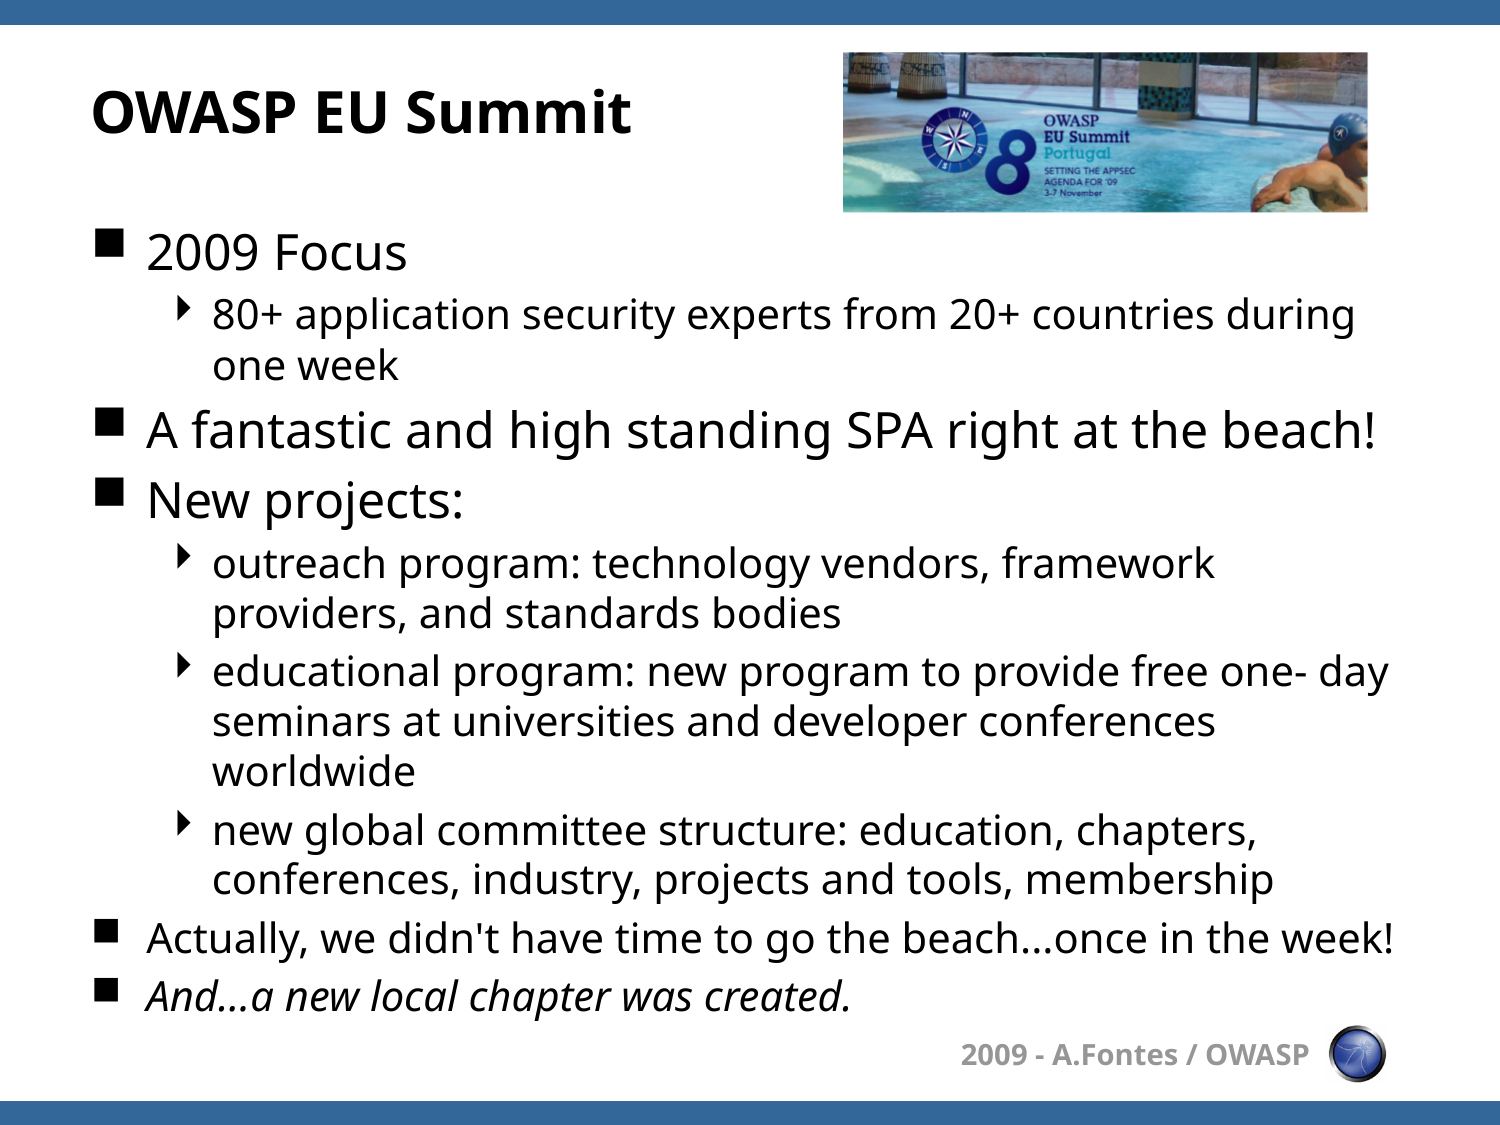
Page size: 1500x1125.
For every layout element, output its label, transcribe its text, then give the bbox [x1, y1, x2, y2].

list 2009 Focus 80+ application security experts from 20+ countries during one week A fantastic and high standing SPA right at the beach! New projects: outreach program: technology vendors, framework providers, and standards bodies educational program: new program to provide free one- day seminars at universities and developer conferences worldwide new global committee structure: education, chapters, conferences, industry, projects and tools, membership Actually, we didn't have time to go the beach...once in the week! And...a new local chapter was created. [74, 212, 1426, 1006]
title OWASP EU Summit [74, 44, 1426, 176]
picture [1325, 1024, 1388, 1083]
picture [843, 51, 1369, 213]
